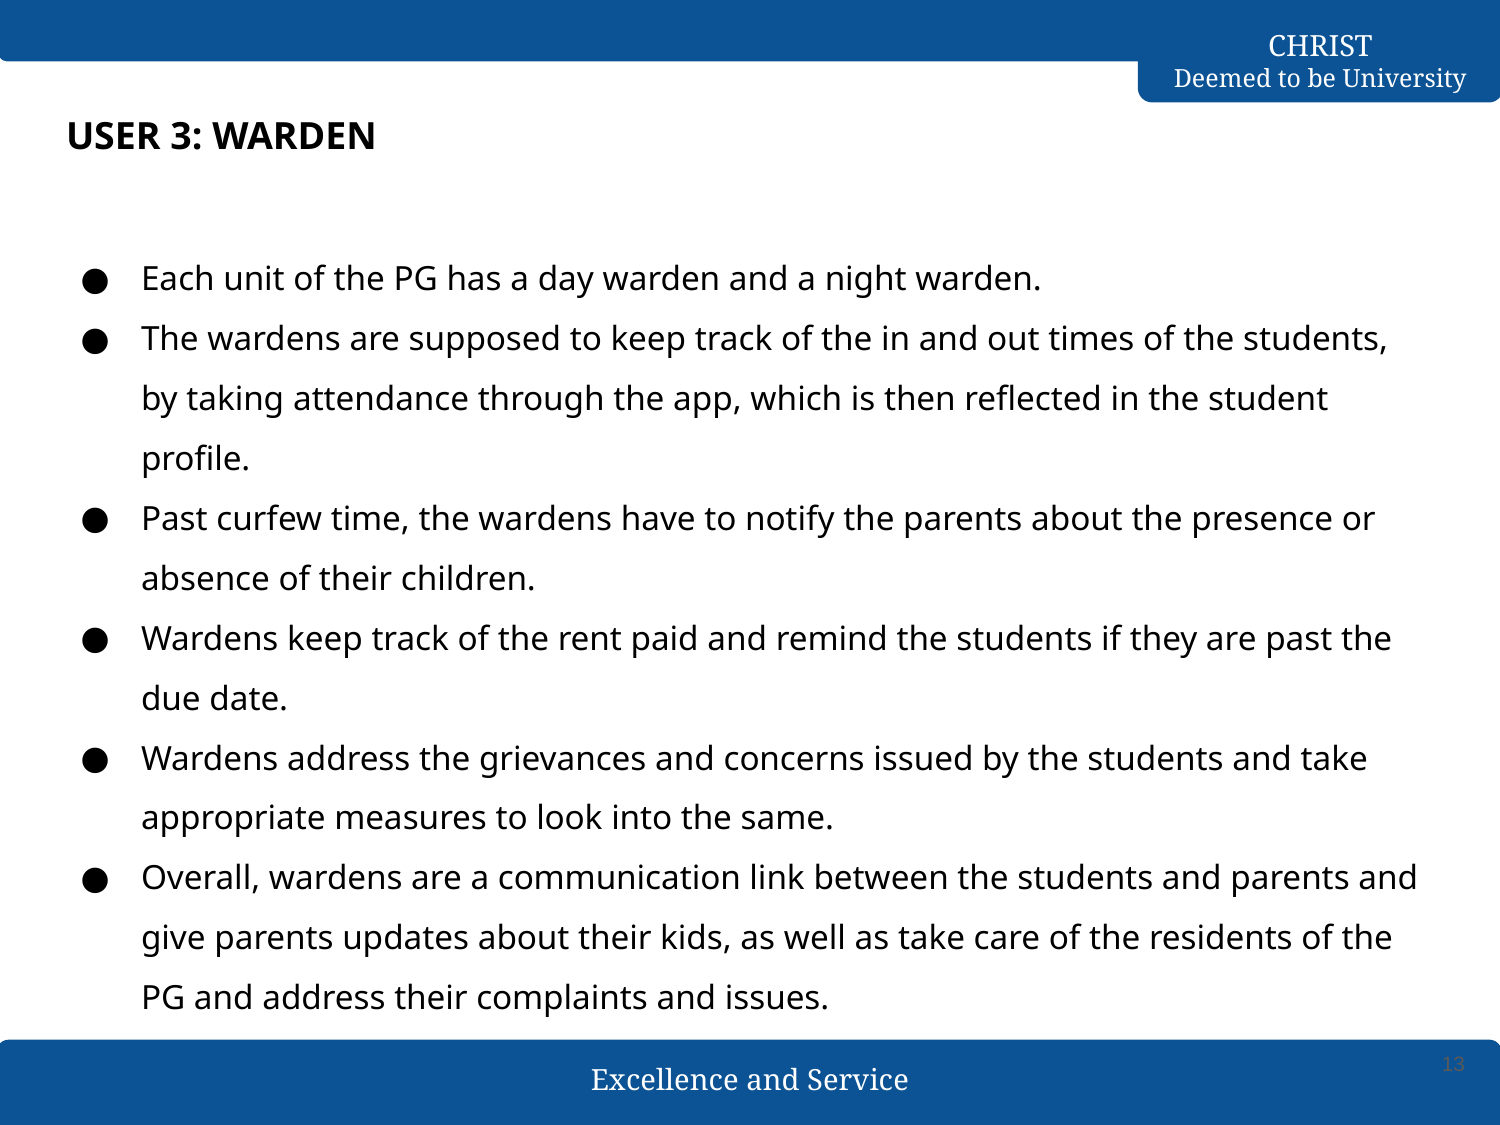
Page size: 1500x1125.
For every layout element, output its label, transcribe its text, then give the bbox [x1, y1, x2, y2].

list Each unit of the PG has a day warden and a night warden. The wardens are supposed to keep track of the in and out times of the students, by taking attendance through the app, which is then reflected in the student profile. Past curfew time, the wardens have to notify the parents about the presence or absence of their children. Wardens keep track of the rent paid and remind the students if they are past the due date. Wardens address the grievances and concerns issued by the students and take appropriate measures to look into the same. Overall, wardens are a communication link between the students and parents and give parents updates about their kids, as well as take care of the residents of the PG and address their complaints and issues. [51, 222, 1449, 970]
title USER 3: WARDEN [51, 97, 1449, 222]
slide_number 13 [1389, 1019, 1480, 1106]
